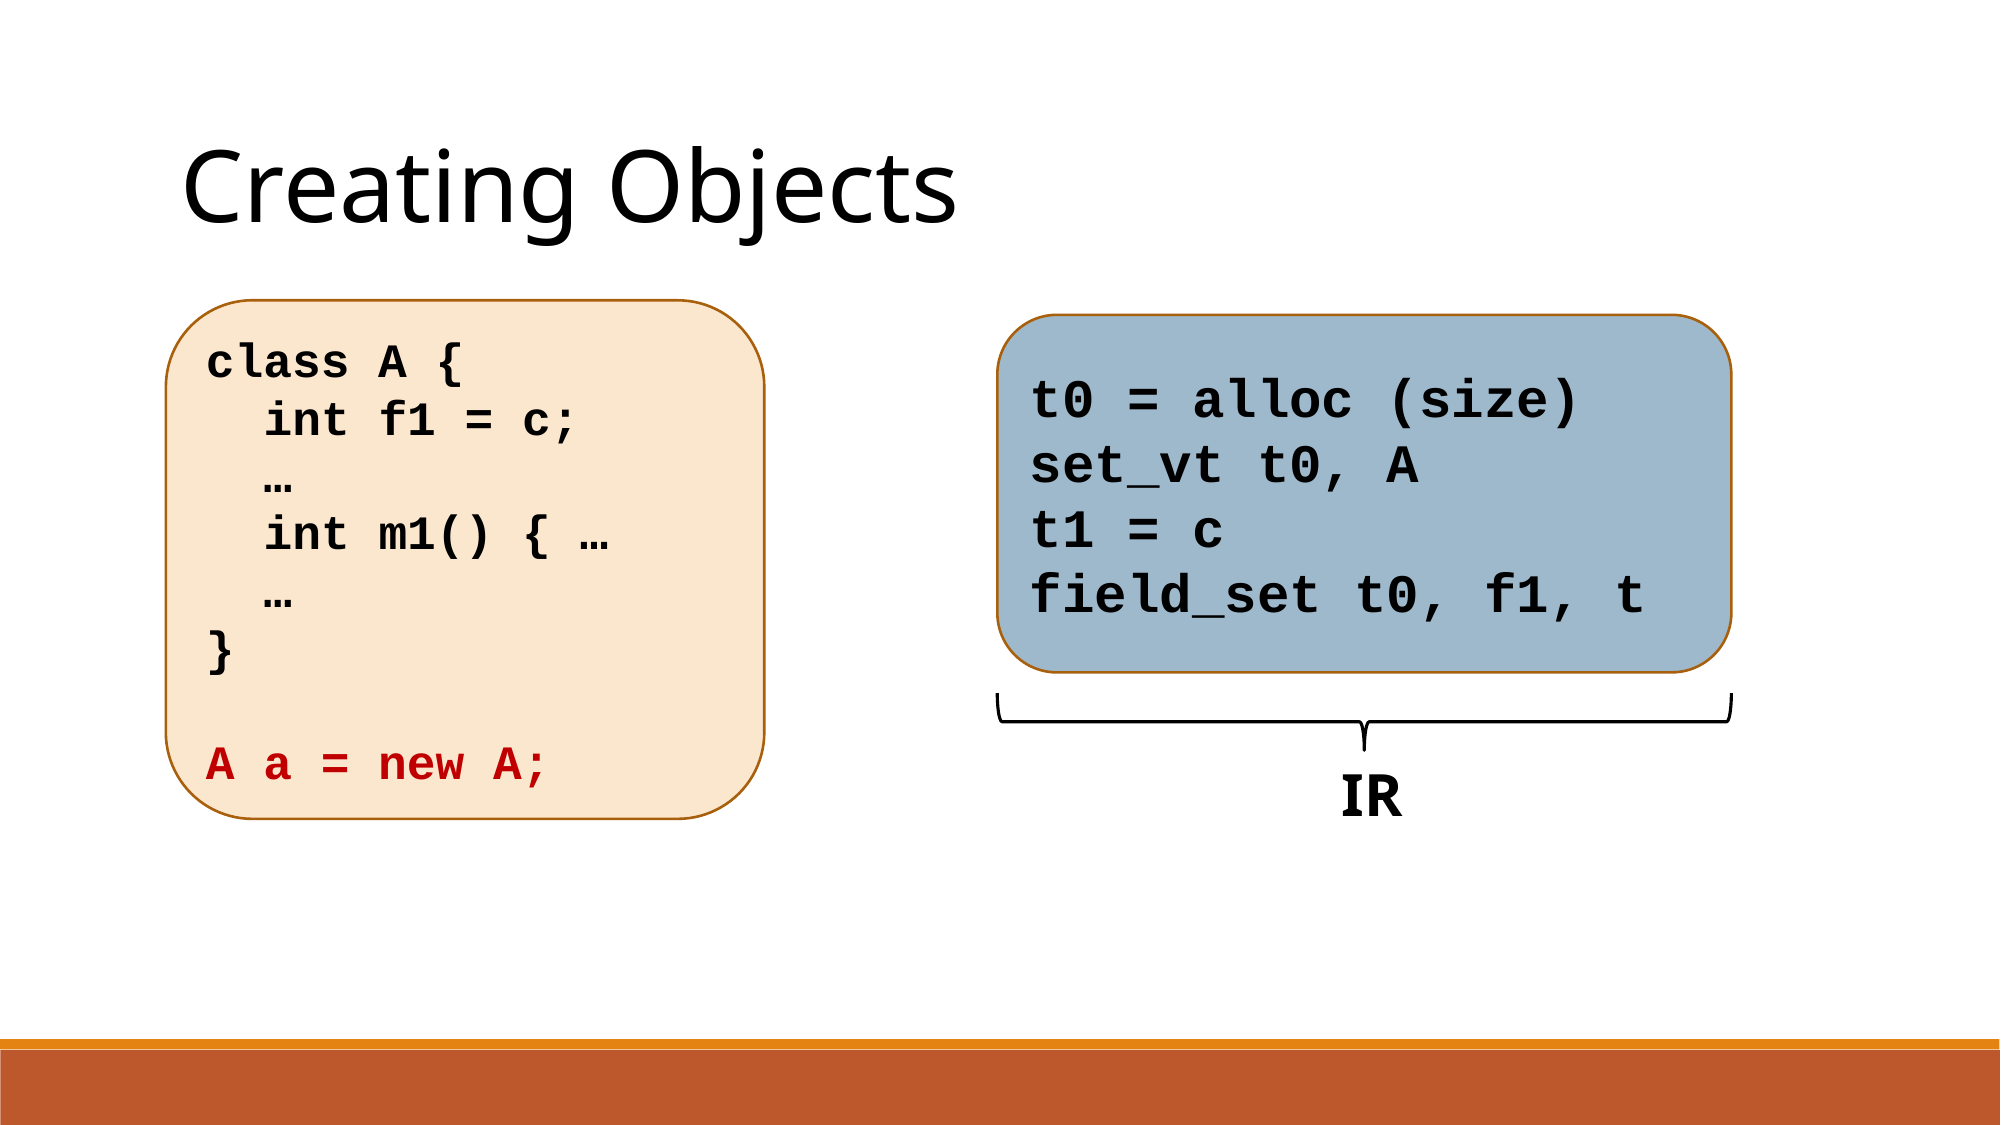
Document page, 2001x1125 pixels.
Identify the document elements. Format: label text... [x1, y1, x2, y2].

text_box IR [1327, 750, 1438, 836]
text_box [996, 693, 1733, 752]
text_box class A { int f1 = c; … int m1() { … … } A a = new A; [164, 298, 766, 821]
text_box t0 = alloc (size) set_vt t0, A t1 = c field_set t0, f1, t [996, 313, 1733, 674]
text_box Creating Objects [165, 114, 1829, 250]
